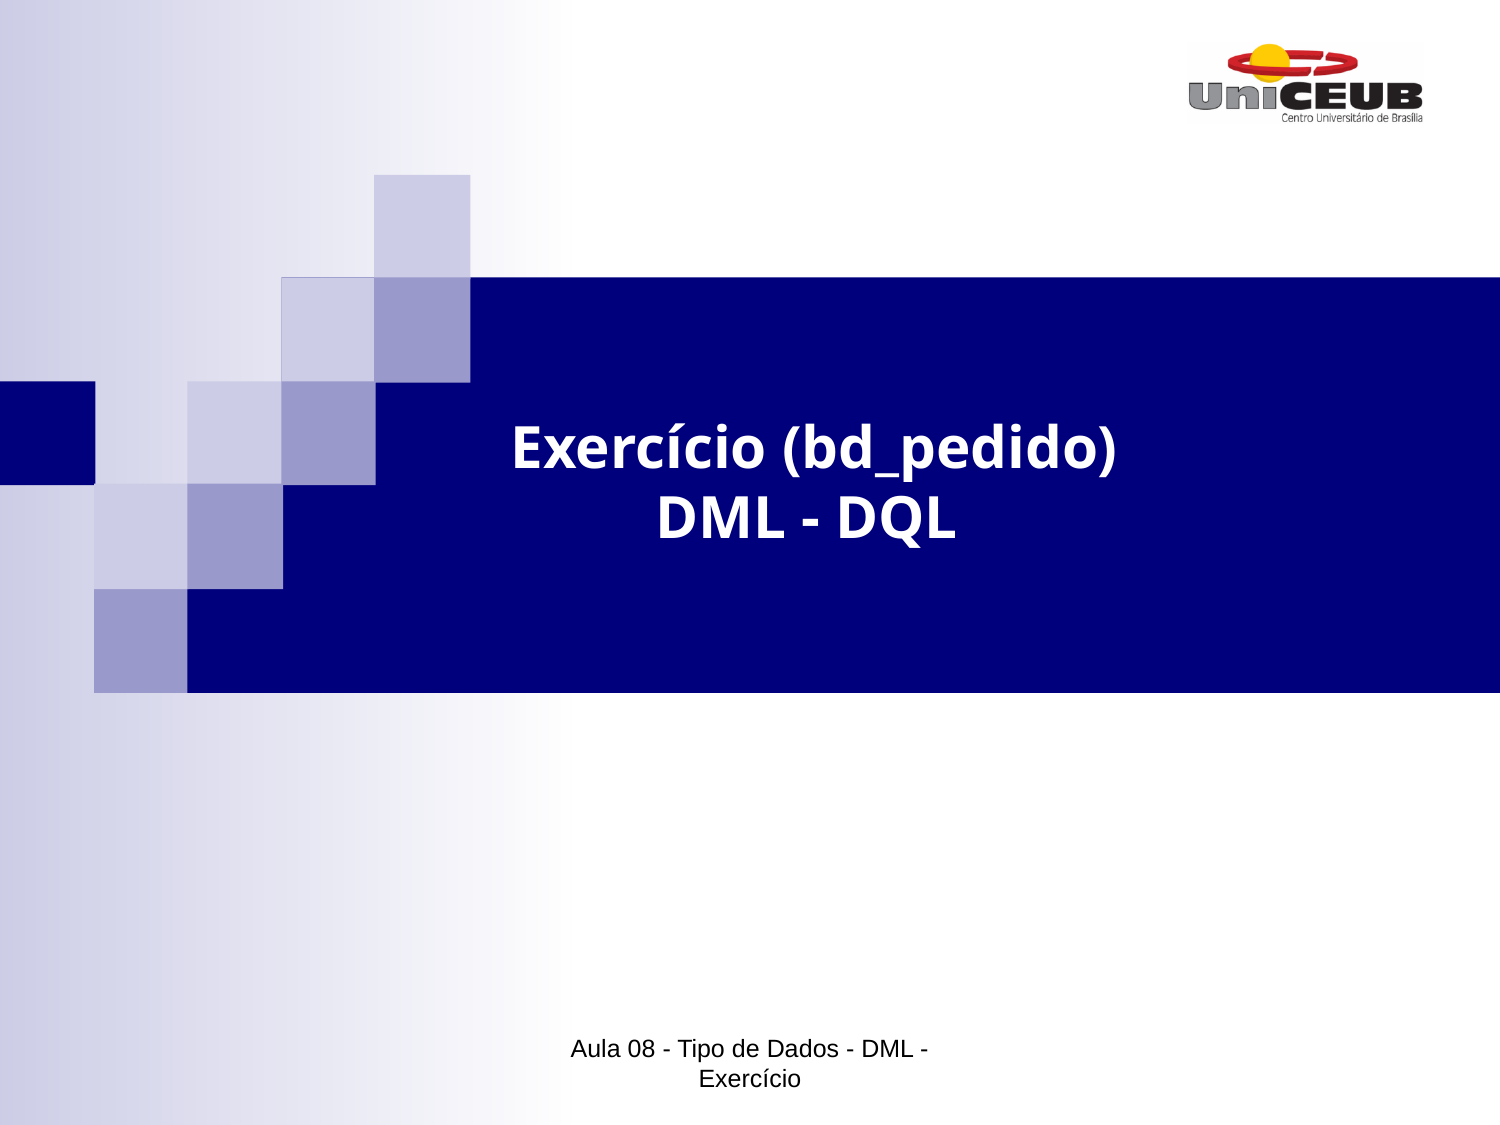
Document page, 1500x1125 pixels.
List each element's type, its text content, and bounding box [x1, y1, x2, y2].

title Exercício (bd_pedido) DML - DQL [253, 314, 1360, 646]
footer Aula 08 - Tipo de Dados - DML - Exercício [512, 1025, 988, 1100]
picture [1186, 42, 1424, 125]
